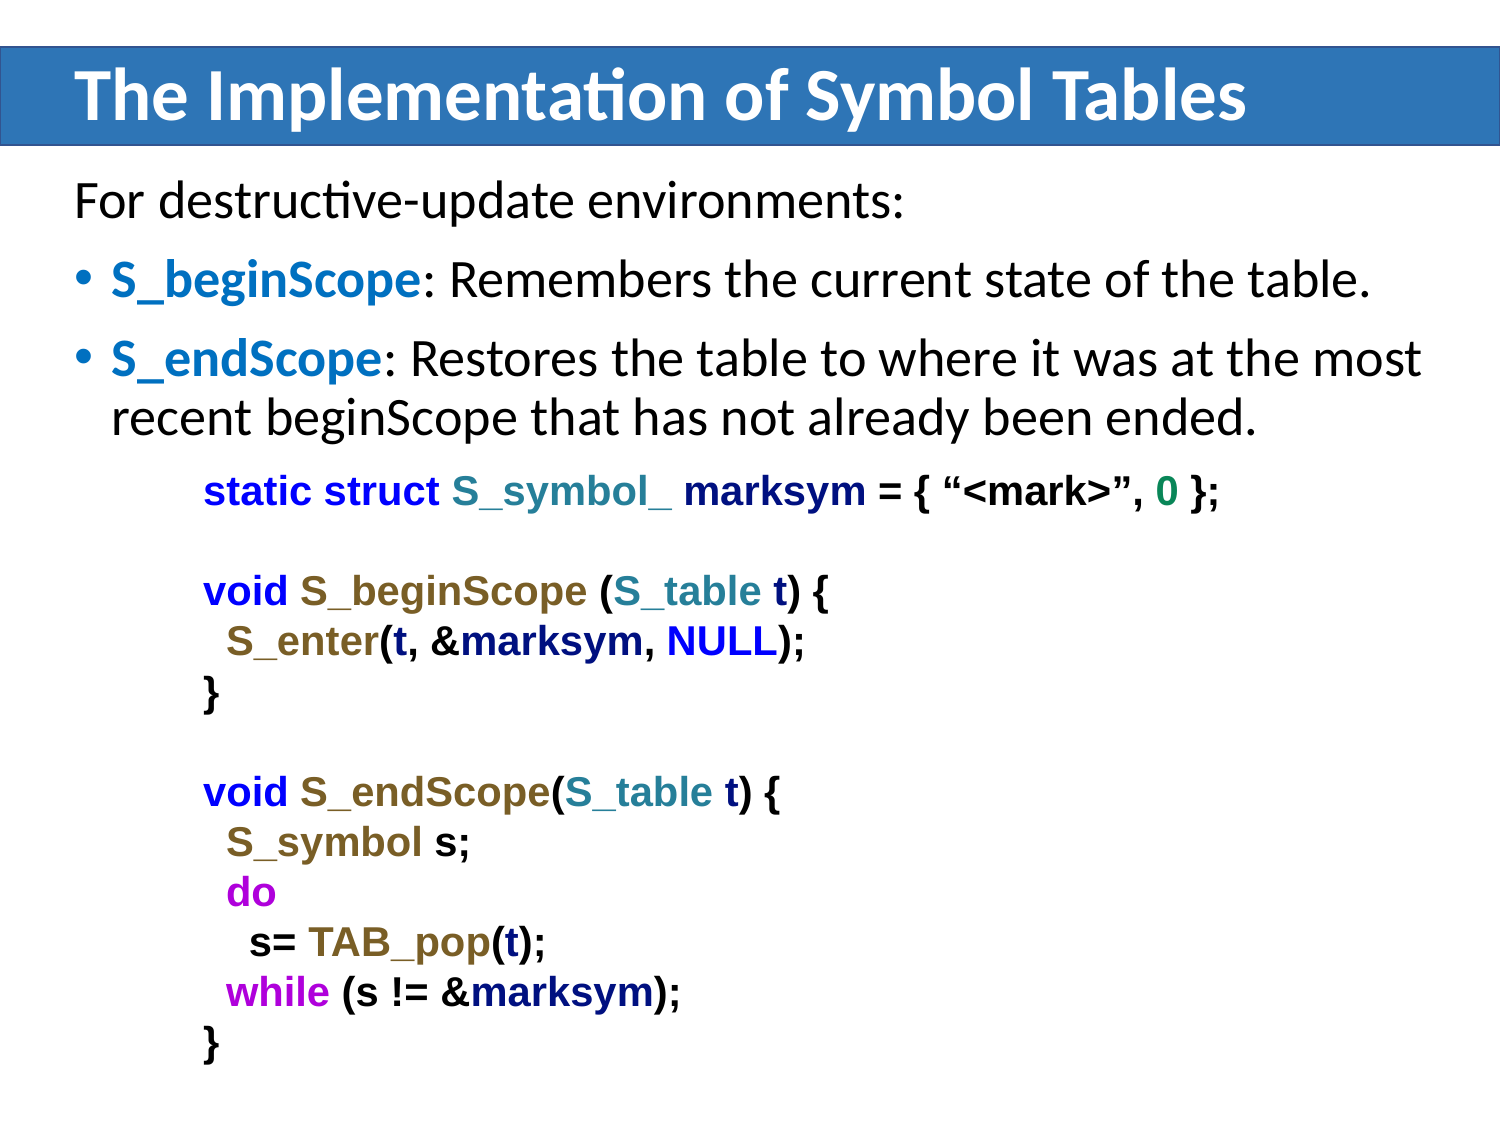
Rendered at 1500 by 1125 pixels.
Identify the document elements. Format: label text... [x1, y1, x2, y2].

title The Implementation of Symbol Tables [59, 47, 1446, 146]
list For destructive-update environments: S_beginScope: Remembers the current state of the table. S_endScope: Restores the table to where it was at the most recent beginScope that has not already been ended. [59, 163, 1446, 479]
text_box static struct S_symbol_ marksym = { “<mark>”, 0 }; void S_beginScope (S_table t) { S_enter(t, &marksym, NULL); } void S_endScope(S_table t) { S_symbol s; do s= TAB_pop(t); while (s != &marksym); } [188, 456, 1293, 1072]
